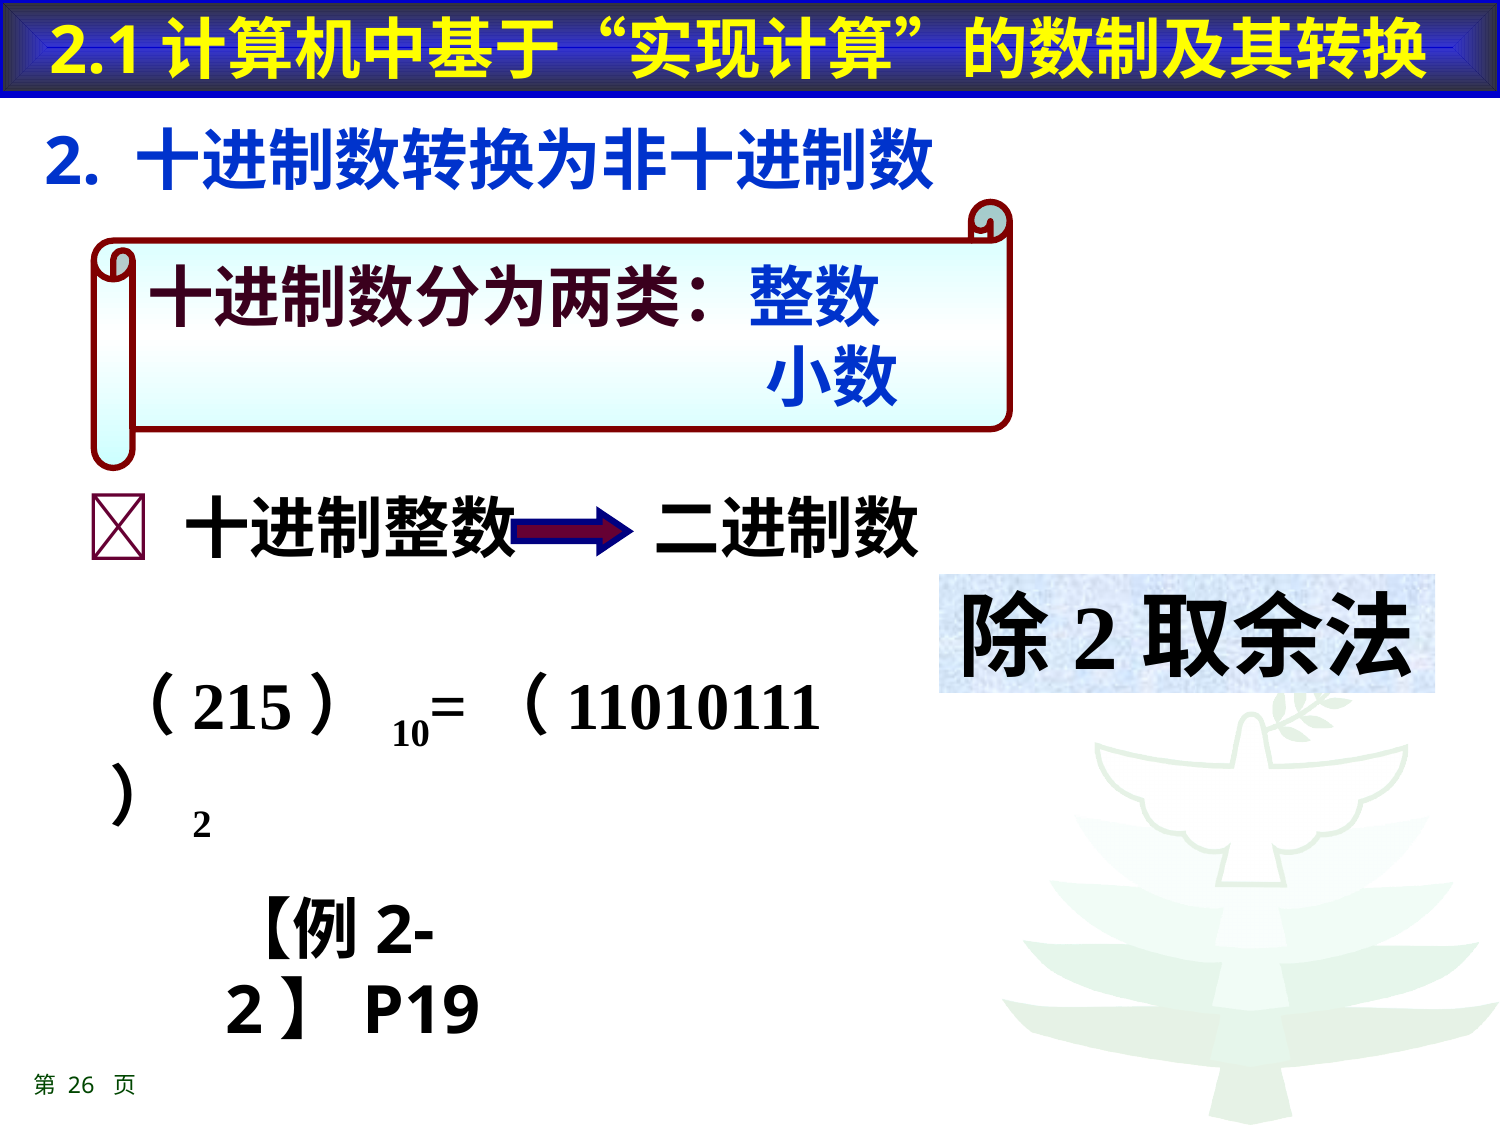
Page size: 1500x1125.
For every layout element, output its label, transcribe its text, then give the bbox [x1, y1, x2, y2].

text_box 2.1计算机中基于“实现计算”的数制及其转换 [0, 0, 1500, 95]
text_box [70, 477, 937, 575]
text_box （215）10=（11010111）2 [94, 655, 892, 853]
text_box 除2取余法 [939, 574, 1436, 693]
text_box 【例2-2】P19 [210, 878, 684, 1055]
text_box 2. 十进制数转换为非十进制数 [29, 109, 1046, 205]
text_box 十进制数分为两类：整数 小数 [93, 201, 1010, 468]
